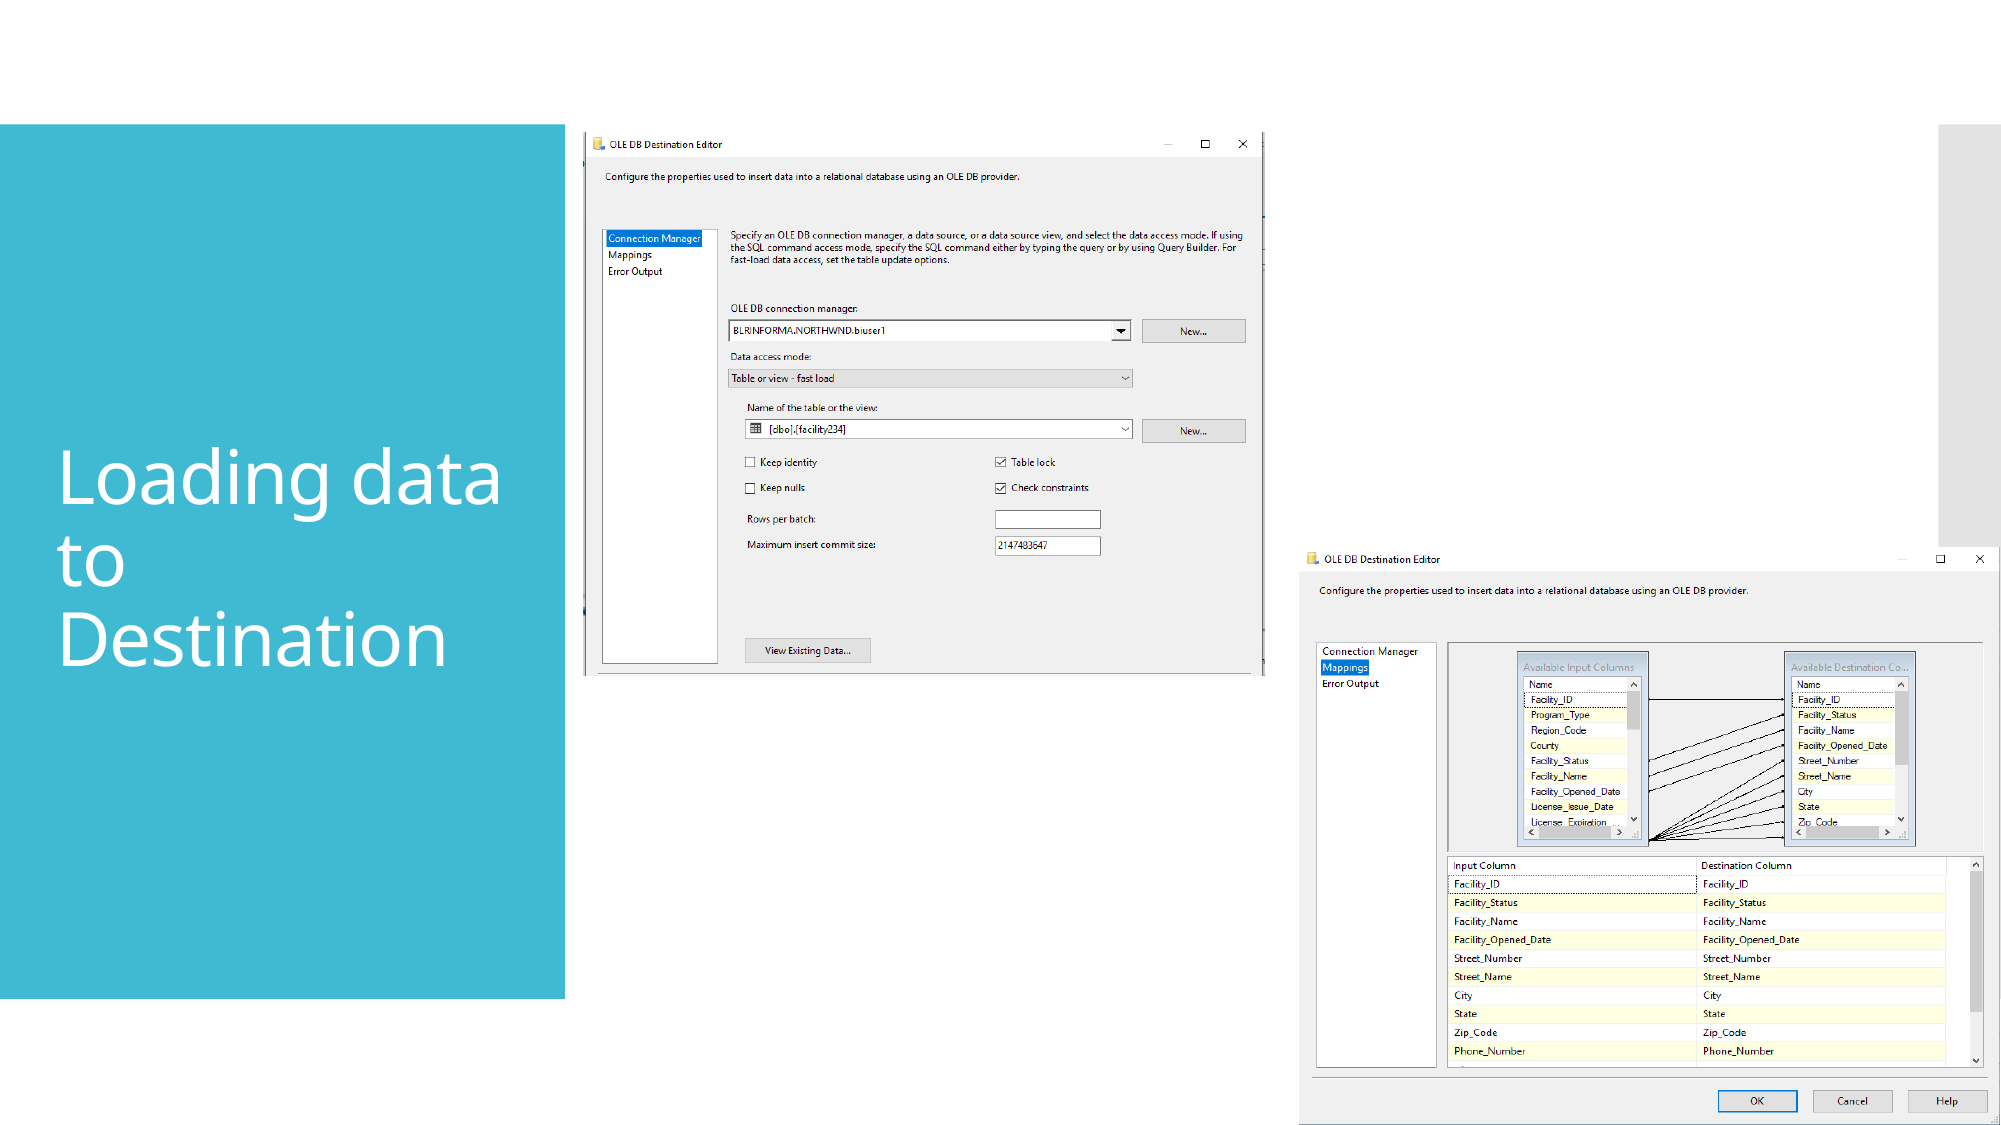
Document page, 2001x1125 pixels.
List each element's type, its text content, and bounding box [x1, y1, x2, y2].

title Loading data to Destination [41, 184, 525, 940]
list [582, 132, 1265, 676]
picture [1299, 547, 2000, 1125]
